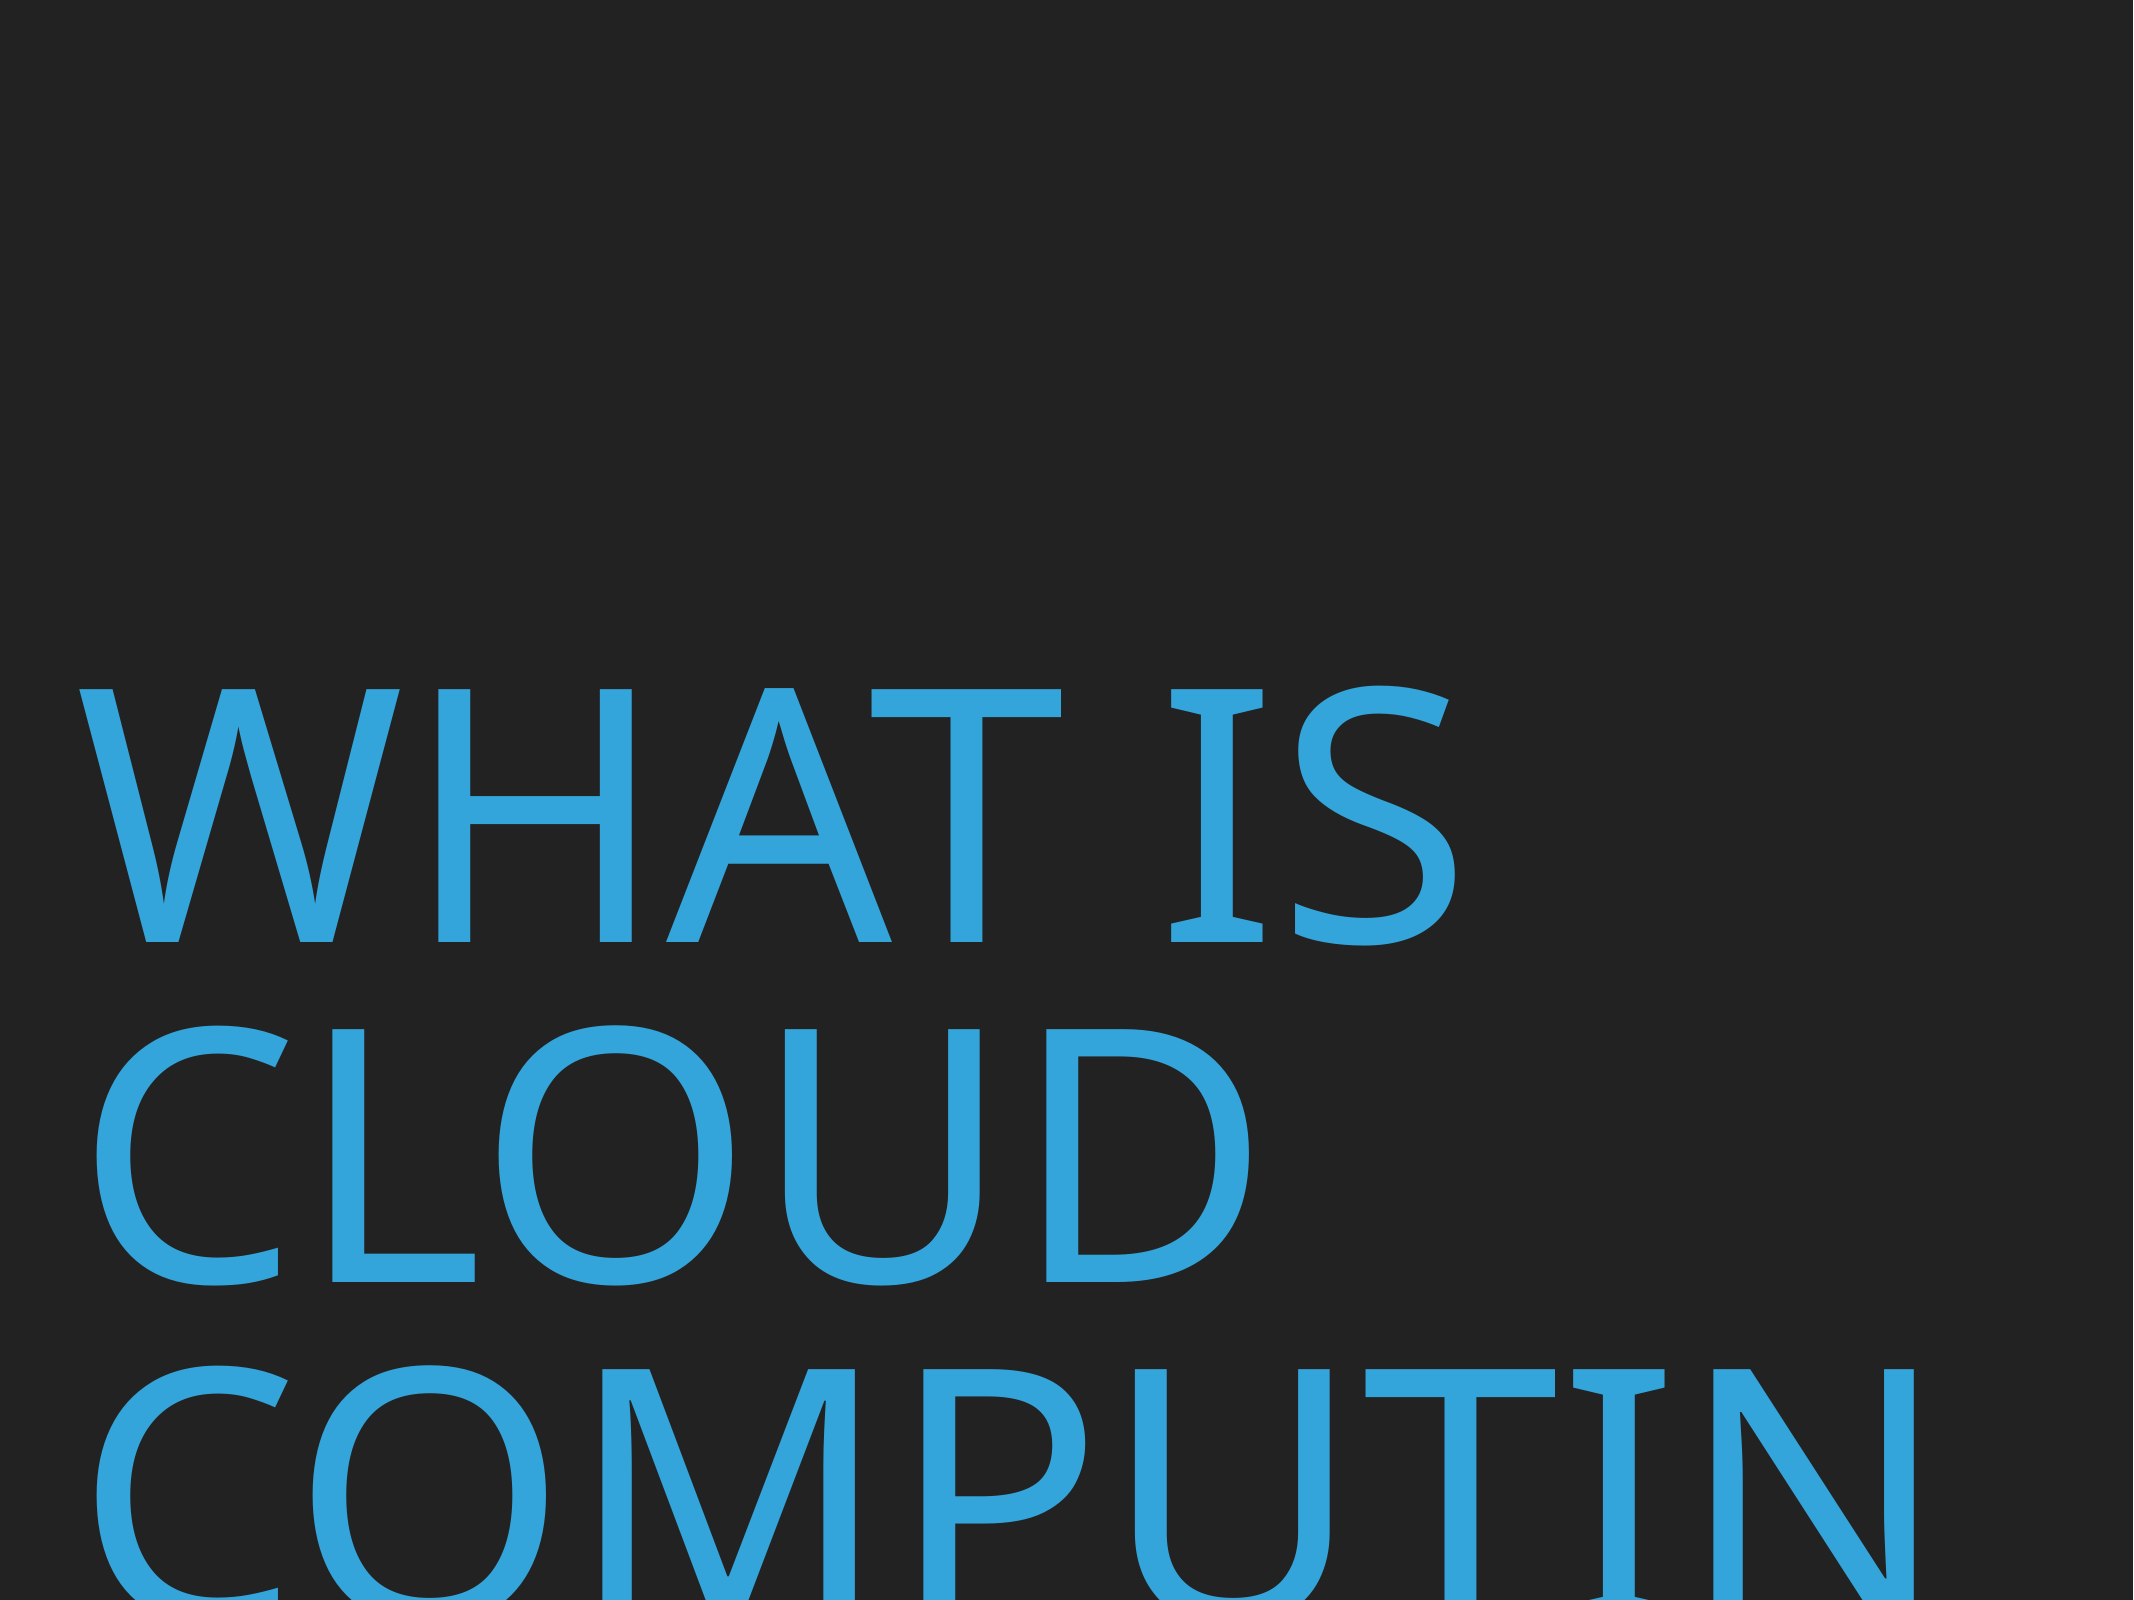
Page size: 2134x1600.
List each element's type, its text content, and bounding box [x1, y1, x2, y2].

title What is cloud computing? [66, 661, 2068, 1405]
